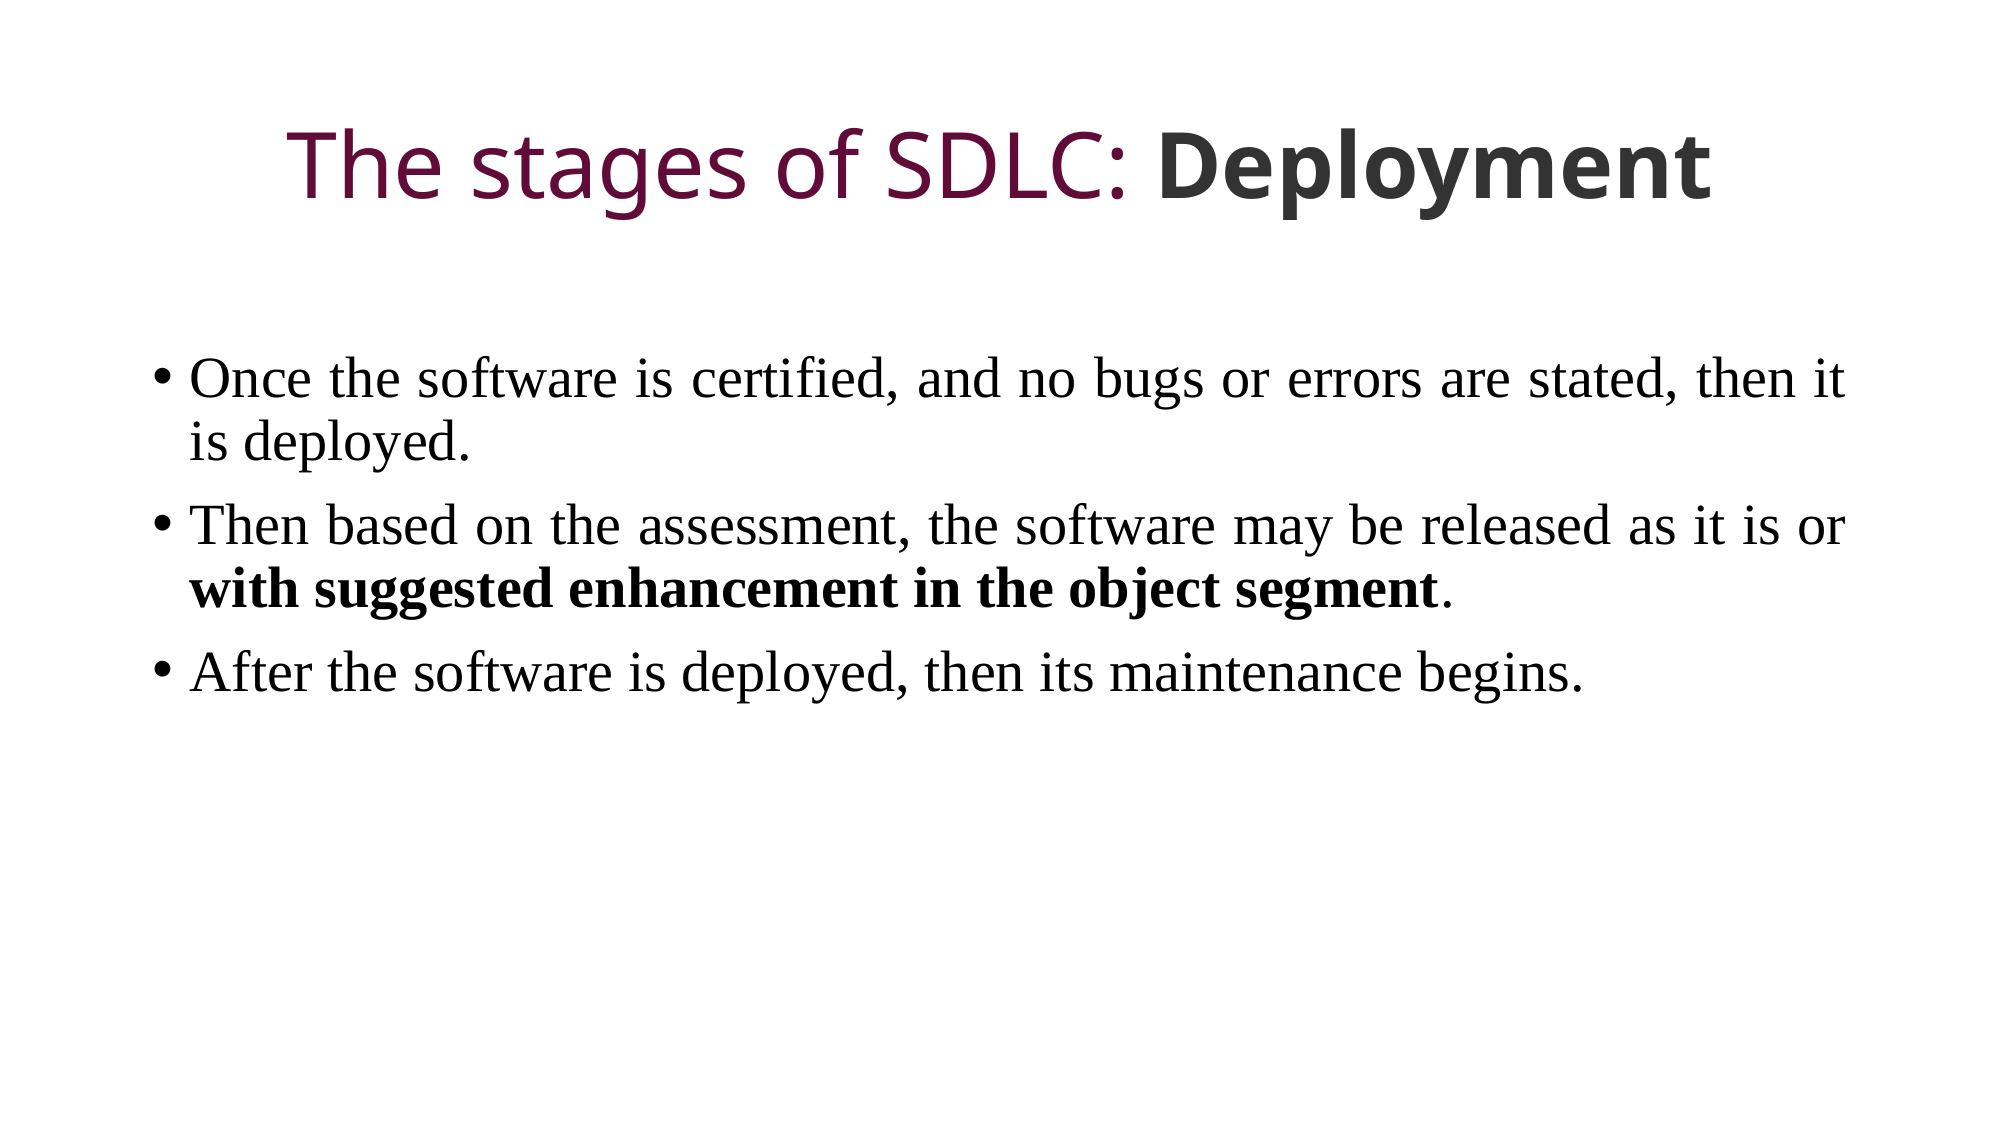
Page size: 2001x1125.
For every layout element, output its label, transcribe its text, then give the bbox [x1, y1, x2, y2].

list Once the software is certified, and no bugs or errors are stated, then it is deployed. Then based on the assessment, the software may be released as it is or with suggested enhancement in the object segment. After the software is deployed, then its maintenance begins. [137, 339, 1863, 1014]
title The stages of SDLC: Deployment [137, 59, 1863, 278]
